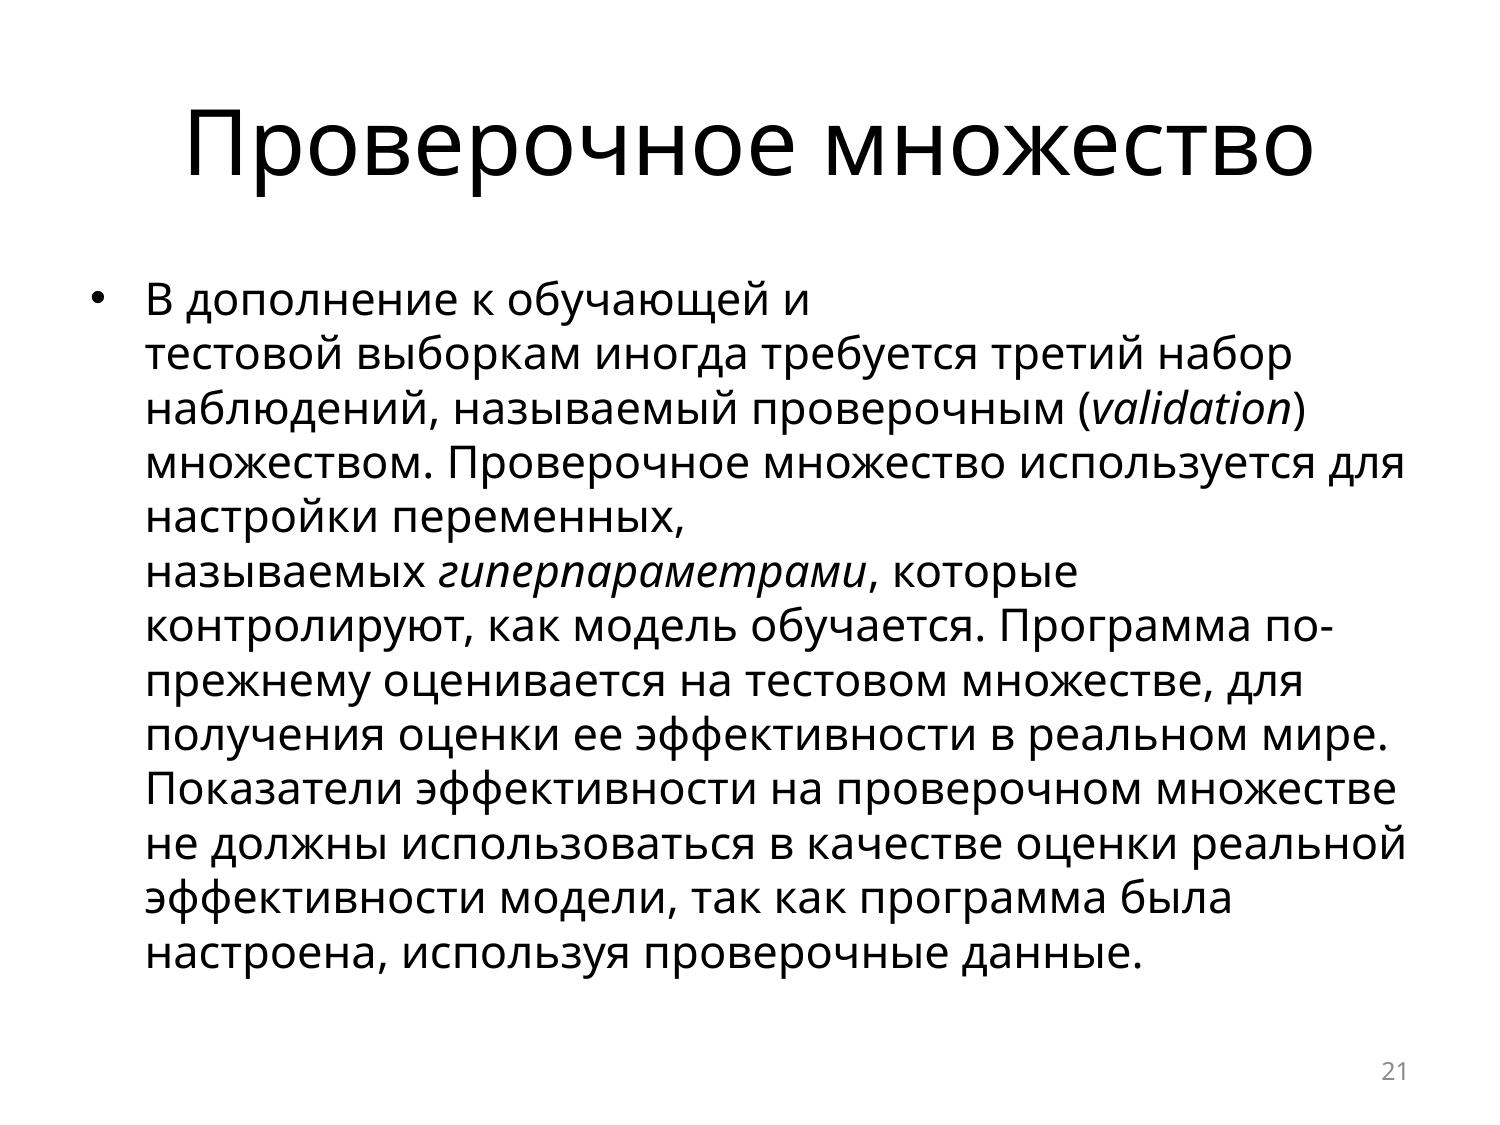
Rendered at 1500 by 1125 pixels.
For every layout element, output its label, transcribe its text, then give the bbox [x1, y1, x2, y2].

title Проверочное множество [75, 45, 1425, 233]
list В дополнение к обучающей и тестовой выборкам иногда требуется третий набор наблюдений, называемый проверочным (validation) множеством. Проверочное множество используется для настройки переменных, называемых гиперпараметрами, которые контролируют, как модель обучается. Программа по-прежнему оценивается на тестовом множестве, для получения оценки ее эффективности в реальном мире. Показатели эффективности на проверочном множестве не должны использоваться в качестве оценки реальной эффективности модели, так как программа была настроена, используя проверочные данные. [75, 262, 1425, 1005]
slide_number 21 [1074, 1042, 1425, 1103]
